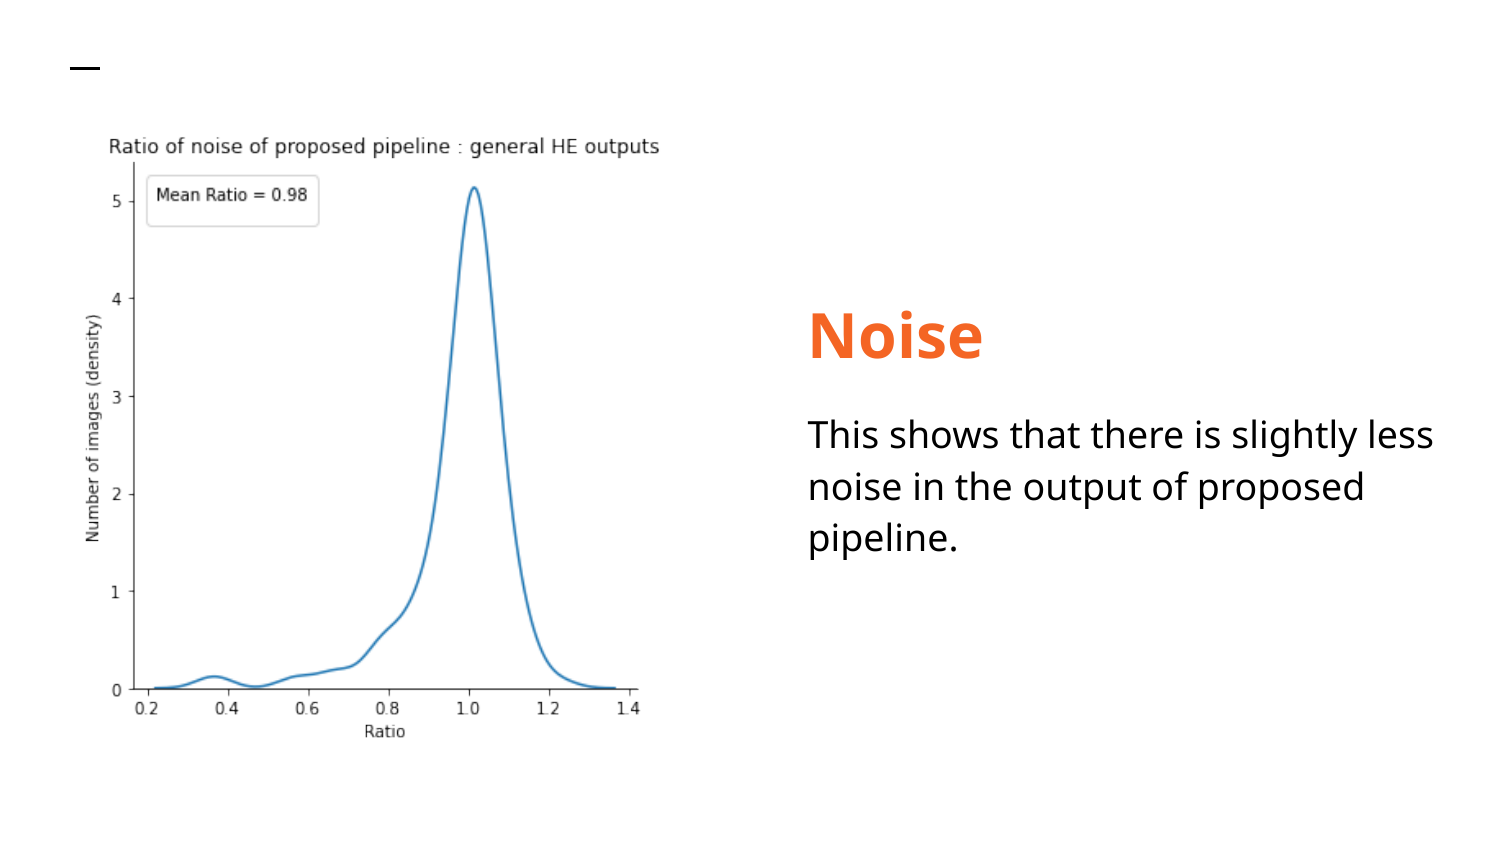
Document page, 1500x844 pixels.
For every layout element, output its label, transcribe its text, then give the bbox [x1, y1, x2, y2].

picture [76, 125, 673, 752]
list Noise This shows that there is slightly less noise in the output of proposed pipeline. [792, 160, 1455, 683]
